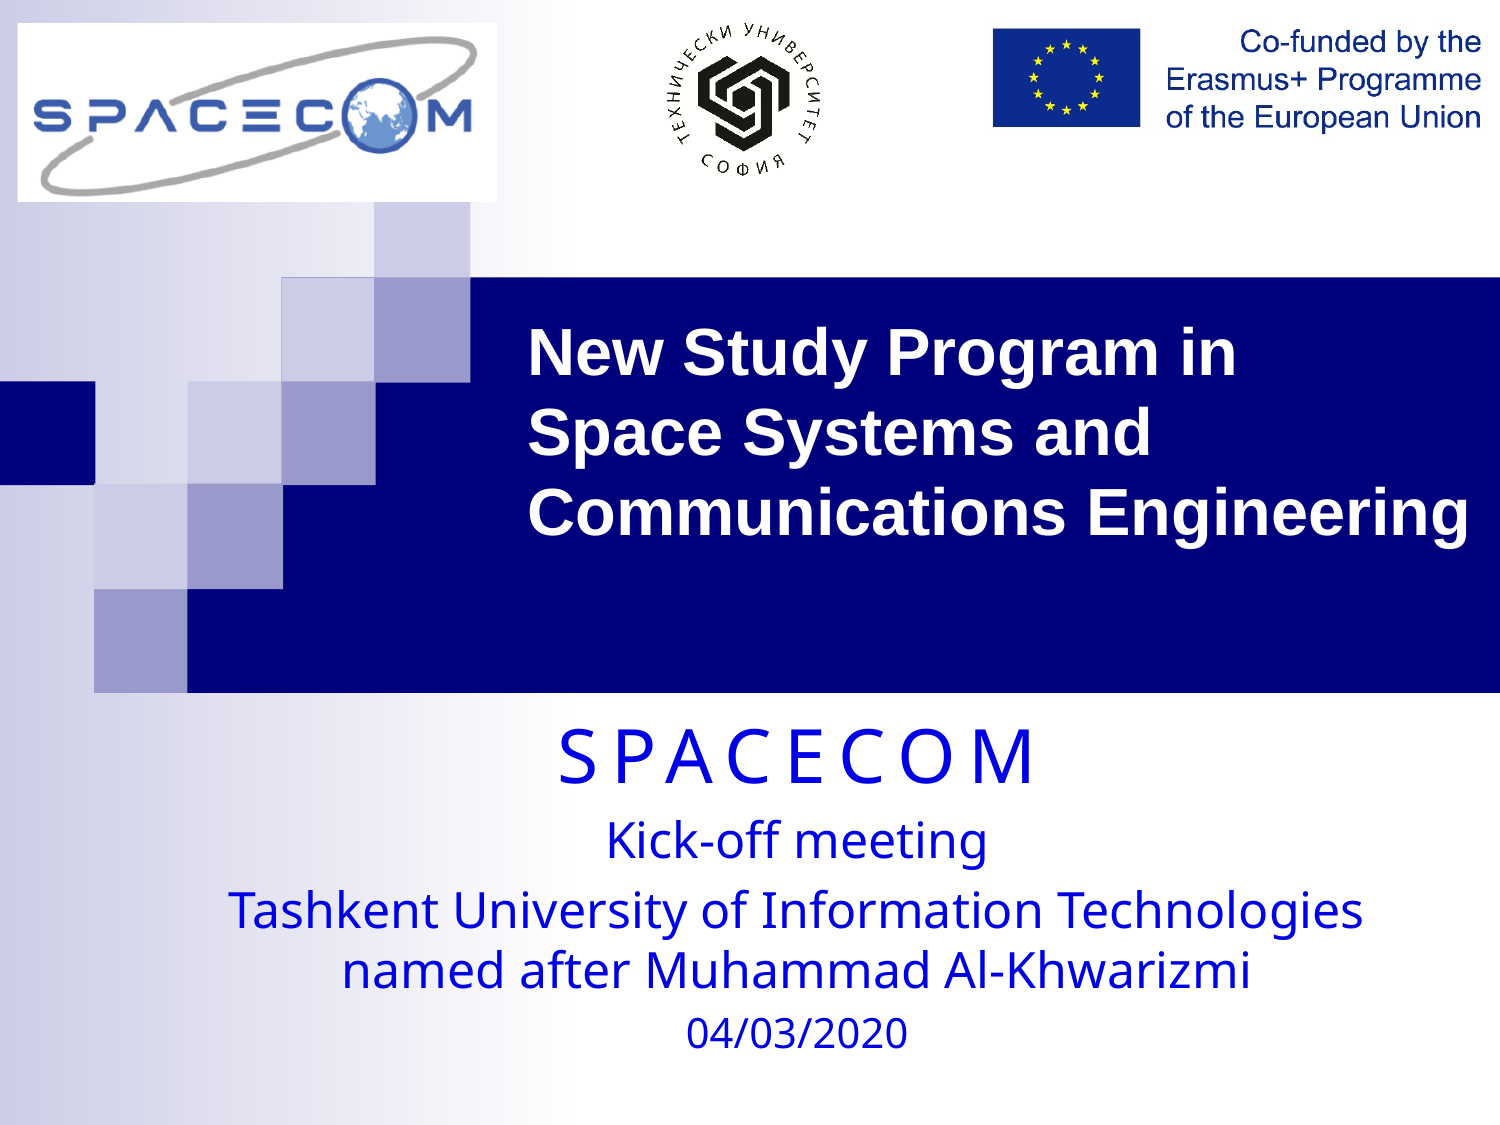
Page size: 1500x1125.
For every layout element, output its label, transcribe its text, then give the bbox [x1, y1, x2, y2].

title New Study Program in Space Systems and Communications Engineering [512, 342, 1500, 706]
picture [962, 0, 1500, 156]
subtitle SPACECOM Kick-off meeting Tashkent University of Information Technologies named after Muhammad Al-Khwarizmi 04/03/2020 [171, 701, 1424, 1094]
picture [666, 22, 820, 176]
picture [17, 22, 498, 202]
